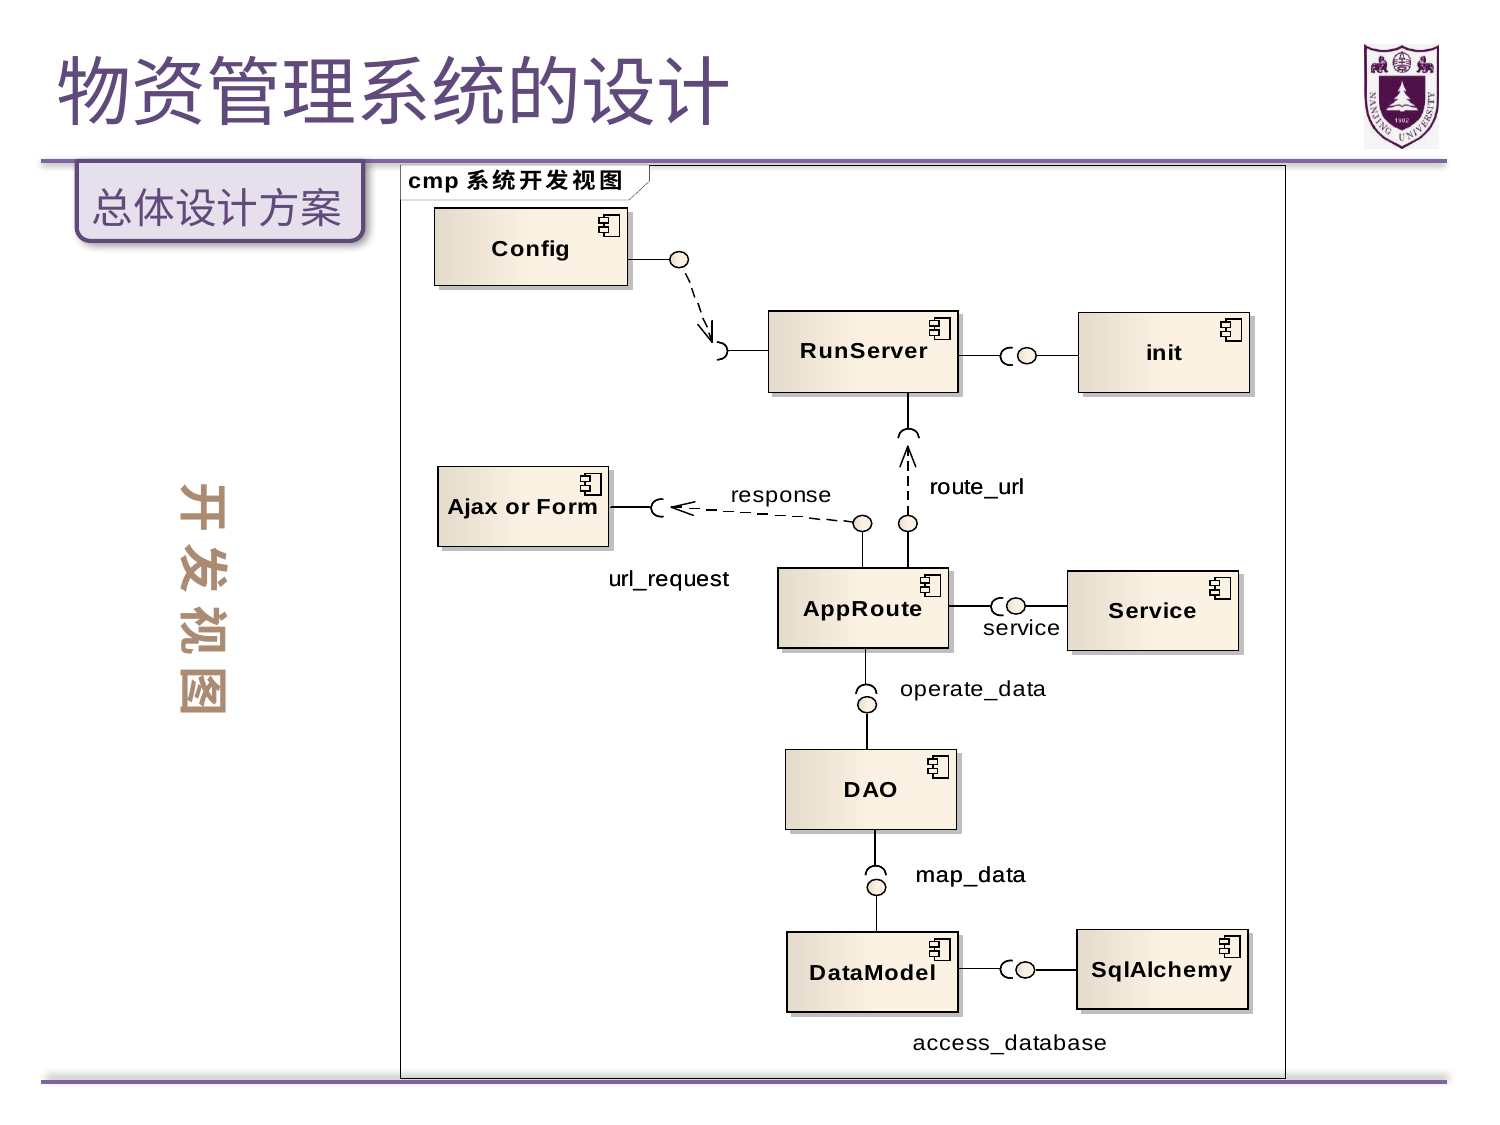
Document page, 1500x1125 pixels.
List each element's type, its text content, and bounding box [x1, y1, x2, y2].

picture [1363, 43, 1439, 150]
text_box 开 发 视 图 [159, 468, 281, 846]
picture [395, 160, 1291, 1083]
title 物资管理系统的设计 [41, 19, 1392, 158]
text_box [76, 148, 426, 242]
